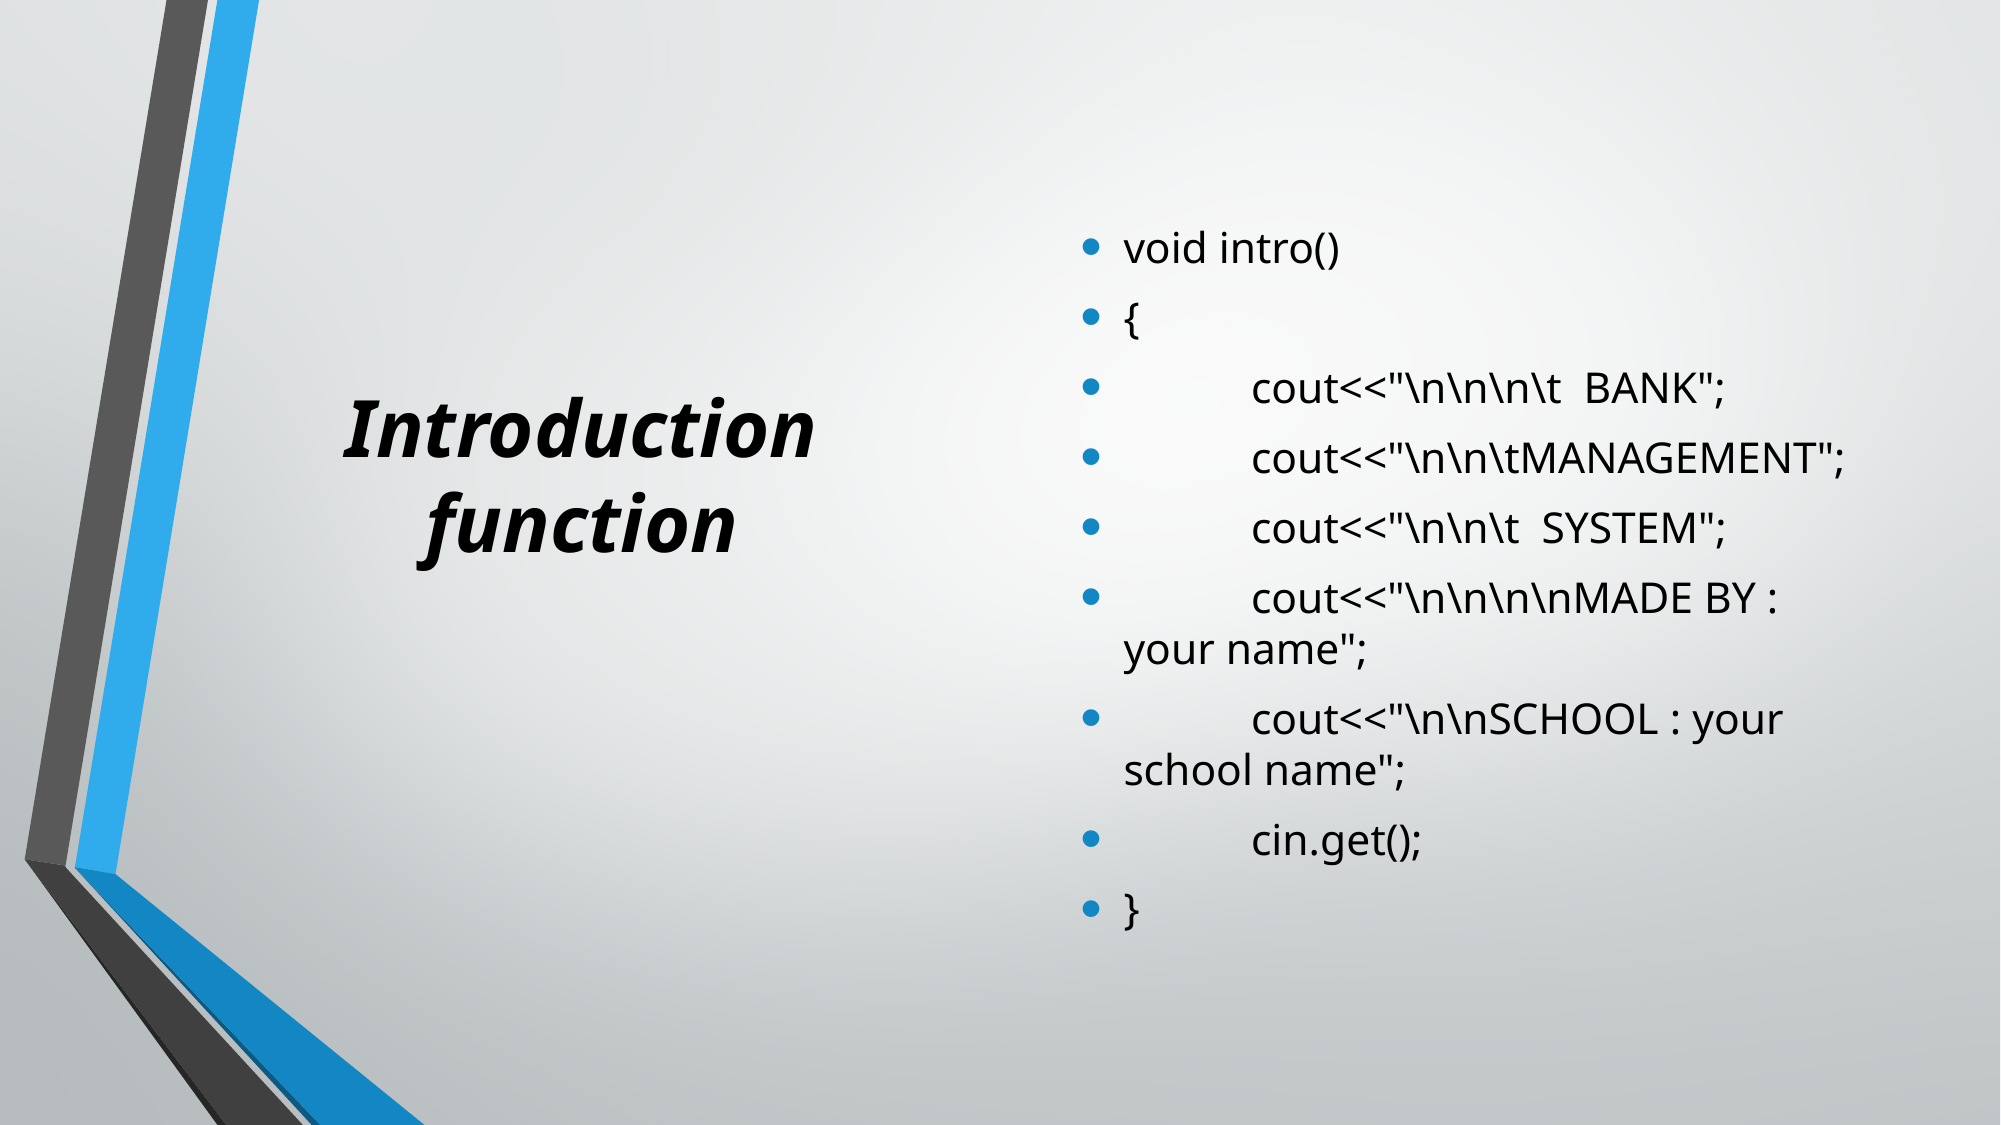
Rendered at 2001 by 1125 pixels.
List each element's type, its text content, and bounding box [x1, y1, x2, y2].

list void intro() { cout<<"\n\n\n\t BANK"; cout<<"\n\n\tMANAGEMENT"; cout<<"\n\n\t SYSTEM"; cout<<"\n\n\n\nMADE BY : your name"; cout<<"\n\nSCHOOL : your school name"; cin.get(); } [1065, 134, 1887, 950]
title Introduction function [318, 370, 845, 577]
